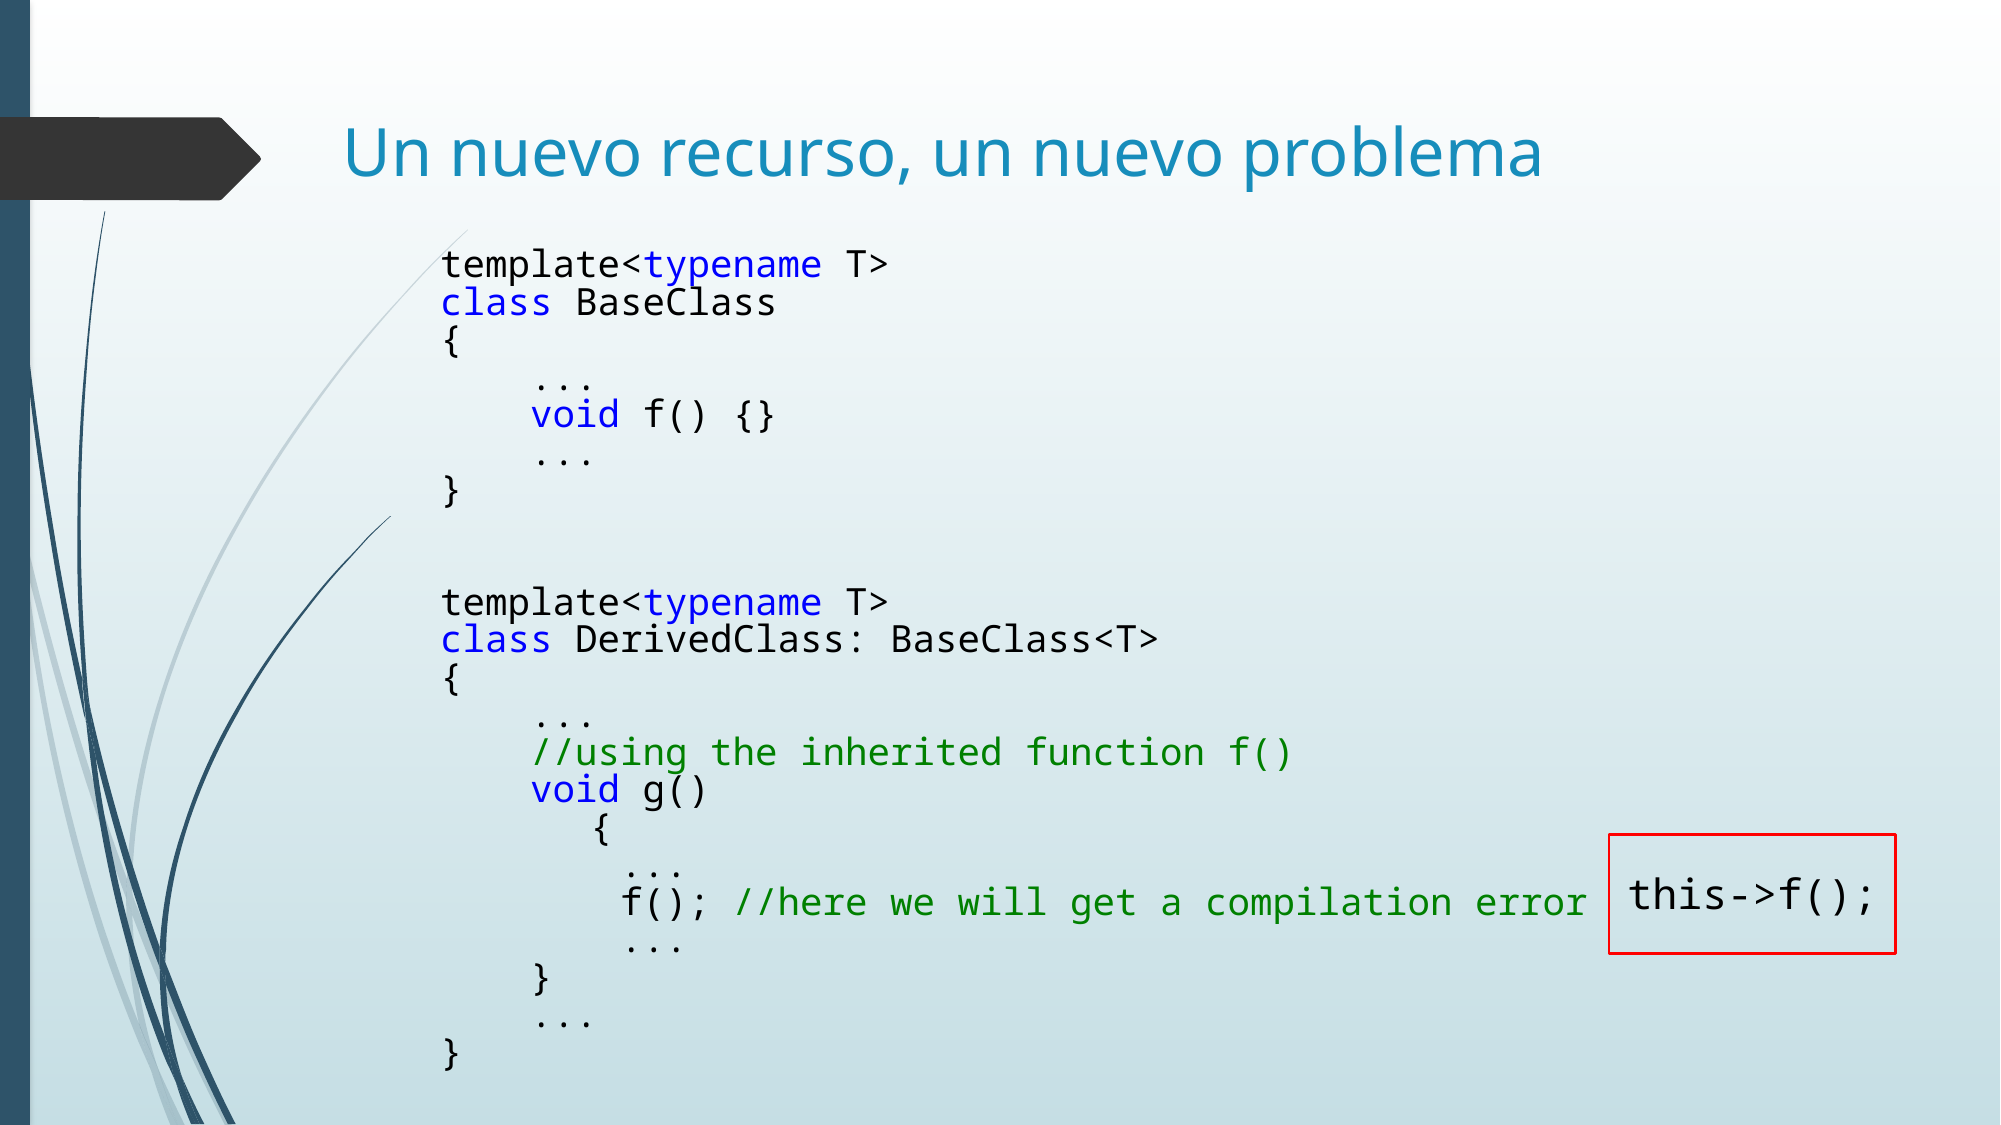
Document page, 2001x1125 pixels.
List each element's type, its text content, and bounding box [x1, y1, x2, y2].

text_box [1608, 834, 1896, 954]
title Un nuevo recurso, un nuevo problema [327, 102, 1790, 222]
text_box template<typename T> class BaseClass { ... void f() {} ... } template<typename T> class DerivedClass: BaseClass<T> { ... //using the inherited function f() void g() { ... f(); //here we will get a compilation error ... } ... } [425, 240, 1692, 1081]
